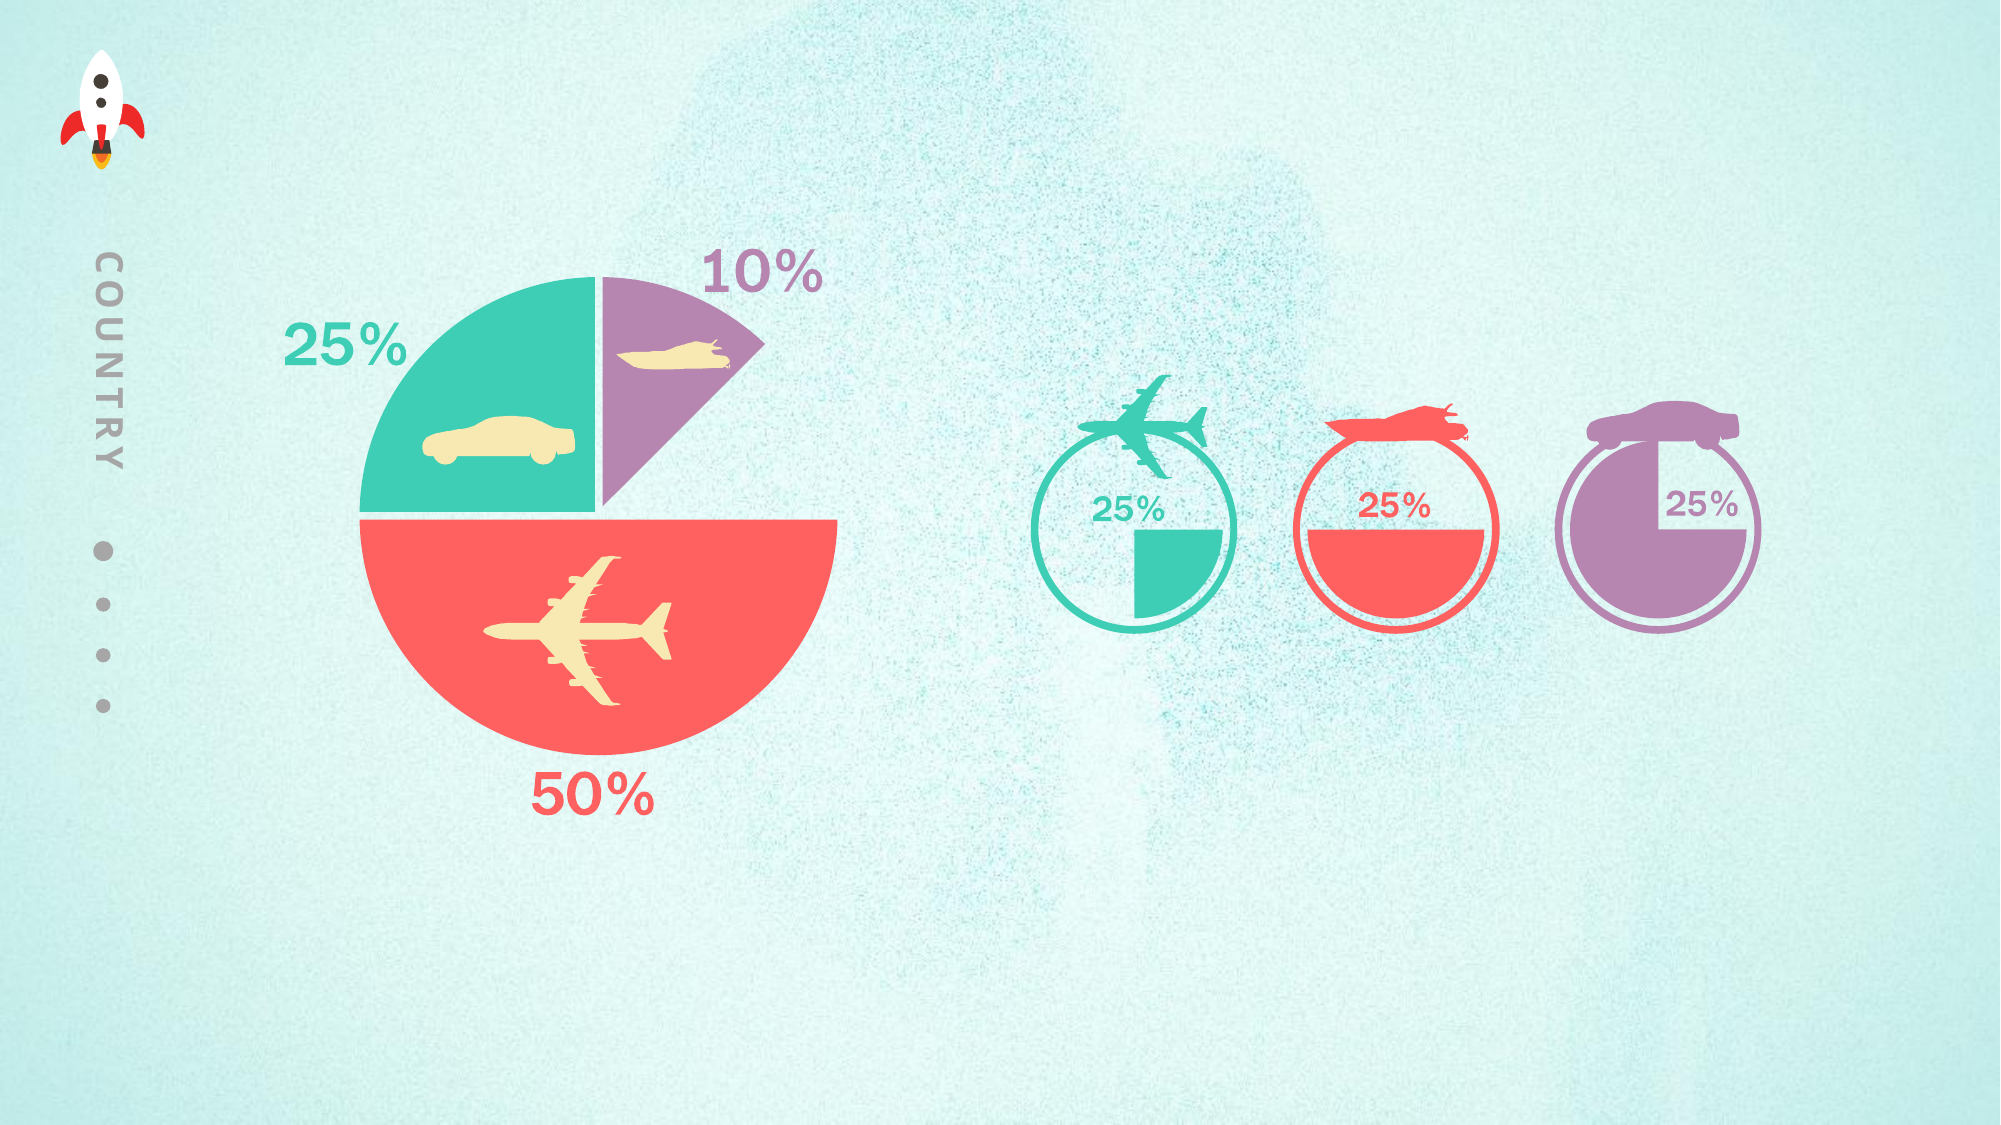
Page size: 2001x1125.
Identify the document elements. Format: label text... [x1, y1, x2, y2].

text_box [704, 248, 823, 293]
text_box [1030, 374, 1238, 634]
picture [0, 0, 2001, 1125]
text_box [359, 276, 595, 512]
text_box [92, 540, 115, 563]
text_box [285, 321, 359, 366]
text_box [94, 596, 112, 613]
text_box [1554, 400, 1762, 634]
text_box [94, 697, 112, 715]
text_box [1292, 403, 1500, 634]
text_box COUNTRY [65, 235, 141, 454]
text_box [531, 771, 654, 816]
text_box [94, 647, 112, 664]
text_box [602, 277, 766, 507]
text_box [359, 519, 838, 756]
